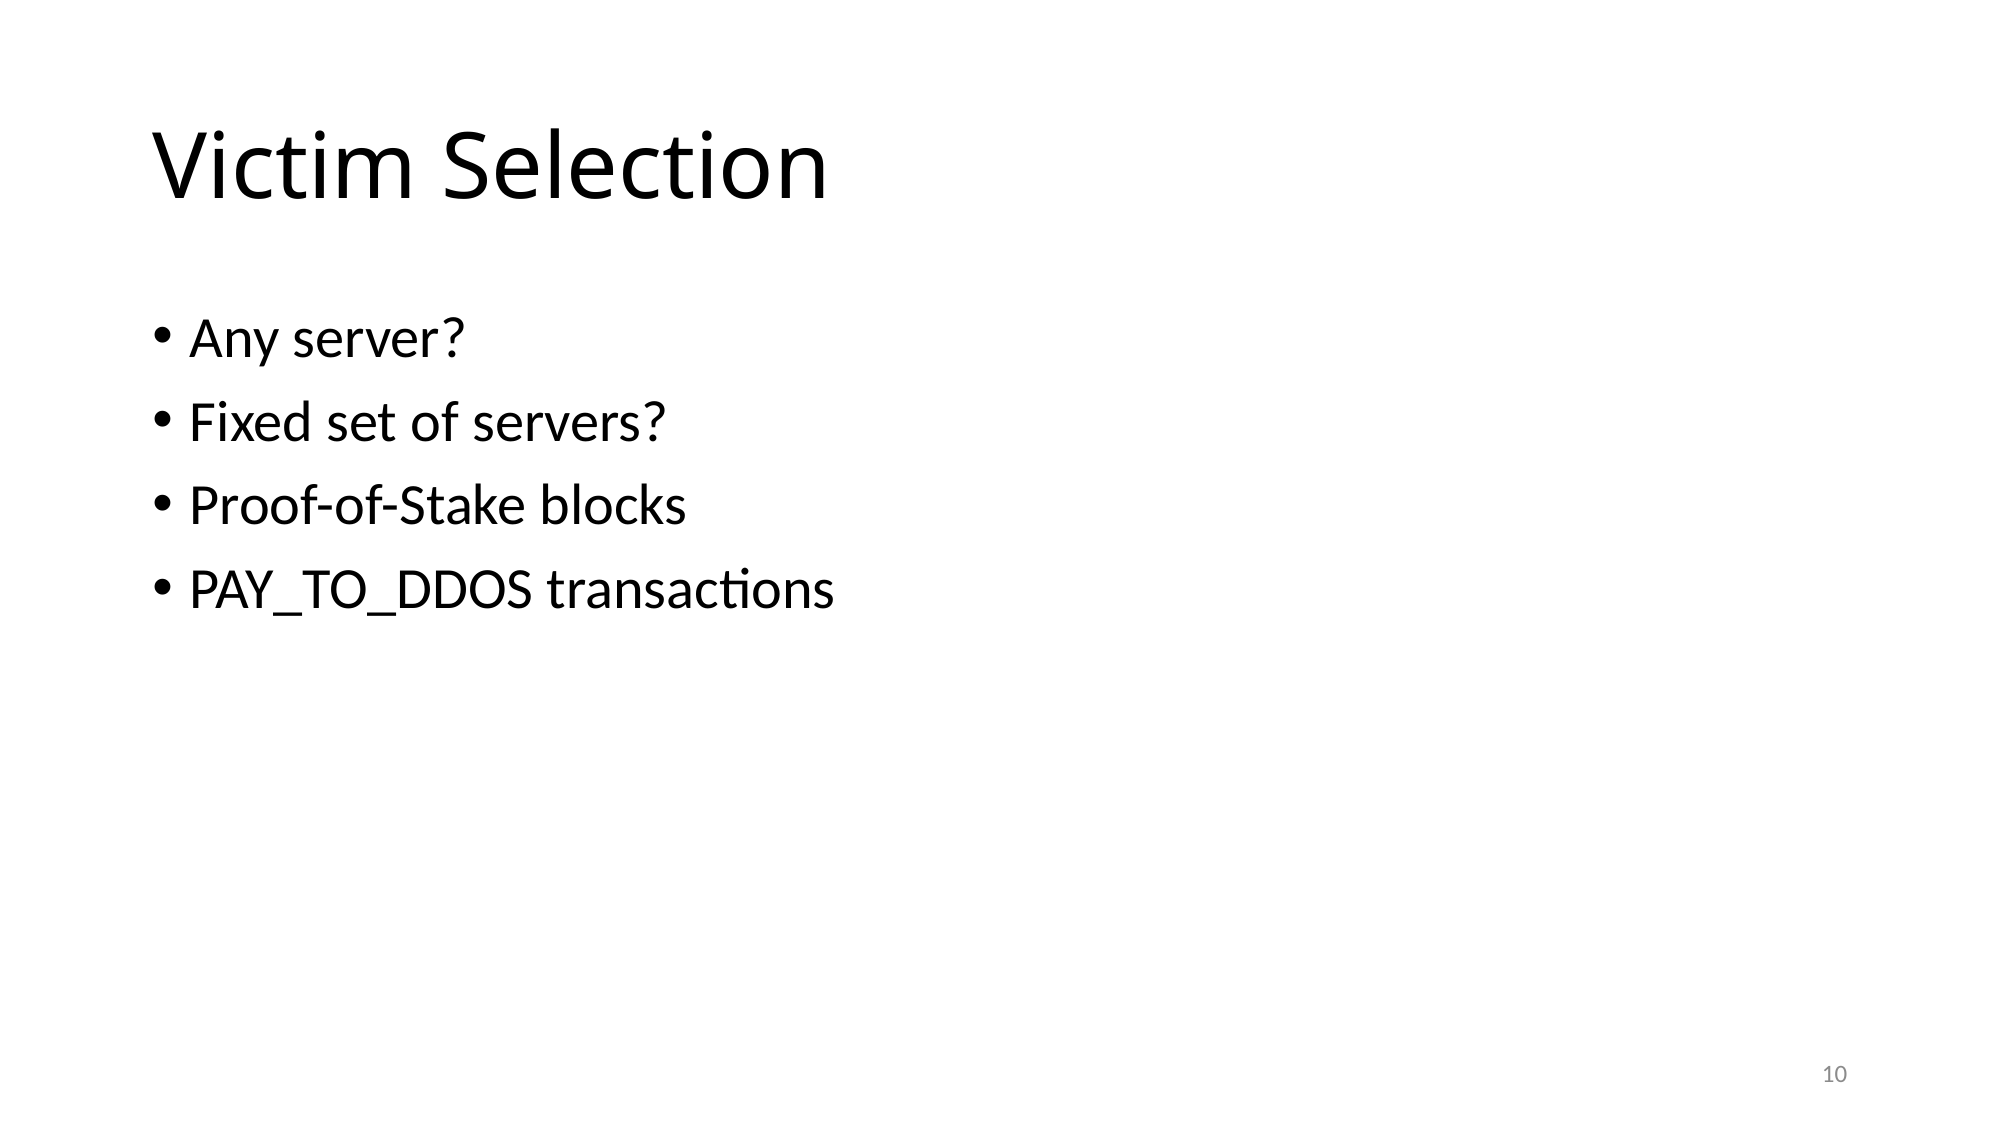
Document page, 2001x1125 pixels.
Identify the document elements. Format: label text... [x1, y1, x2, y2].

slide_number 10 [1412, 1042, 1863, 1103]
list Any server? Fixed set of servers? Proof-of-Stake blocks PAY_TO_DDOS transactions [137, 299, 1863, 1014]
title Victim Selection [137, 59, 1863, 278]
